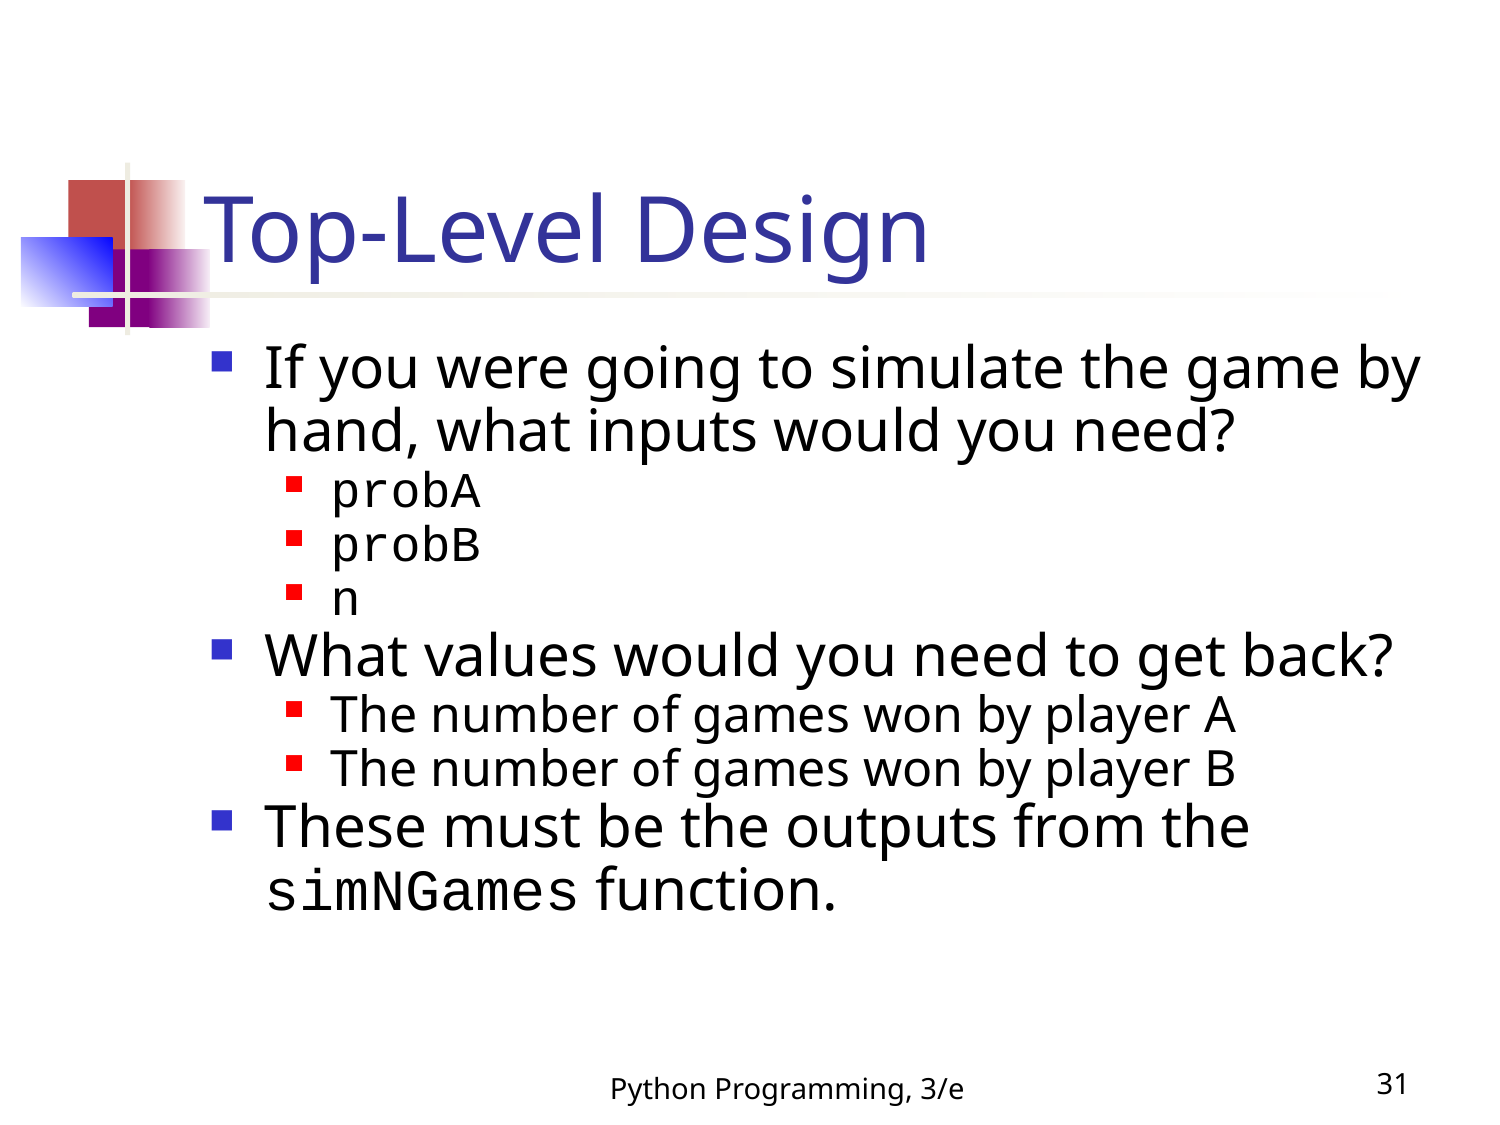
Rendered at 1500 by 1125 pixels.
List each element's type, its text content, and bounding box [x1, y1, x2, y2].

text_box Top-Level Design [188, 101, 1467, 289]
text_box 1 [1112, 1037, 1425, 1113]
text_box If you were going to simulate the game by hand, what inputs would you need? probA probB n What values would you need to get back? The number of games won by player A The number of games won by player B These must be the outputs from the simNGames function. [193, 331, 1469, 1006]
text_box Python Programming, 3/e [549, 1037, 1025, 1113]
